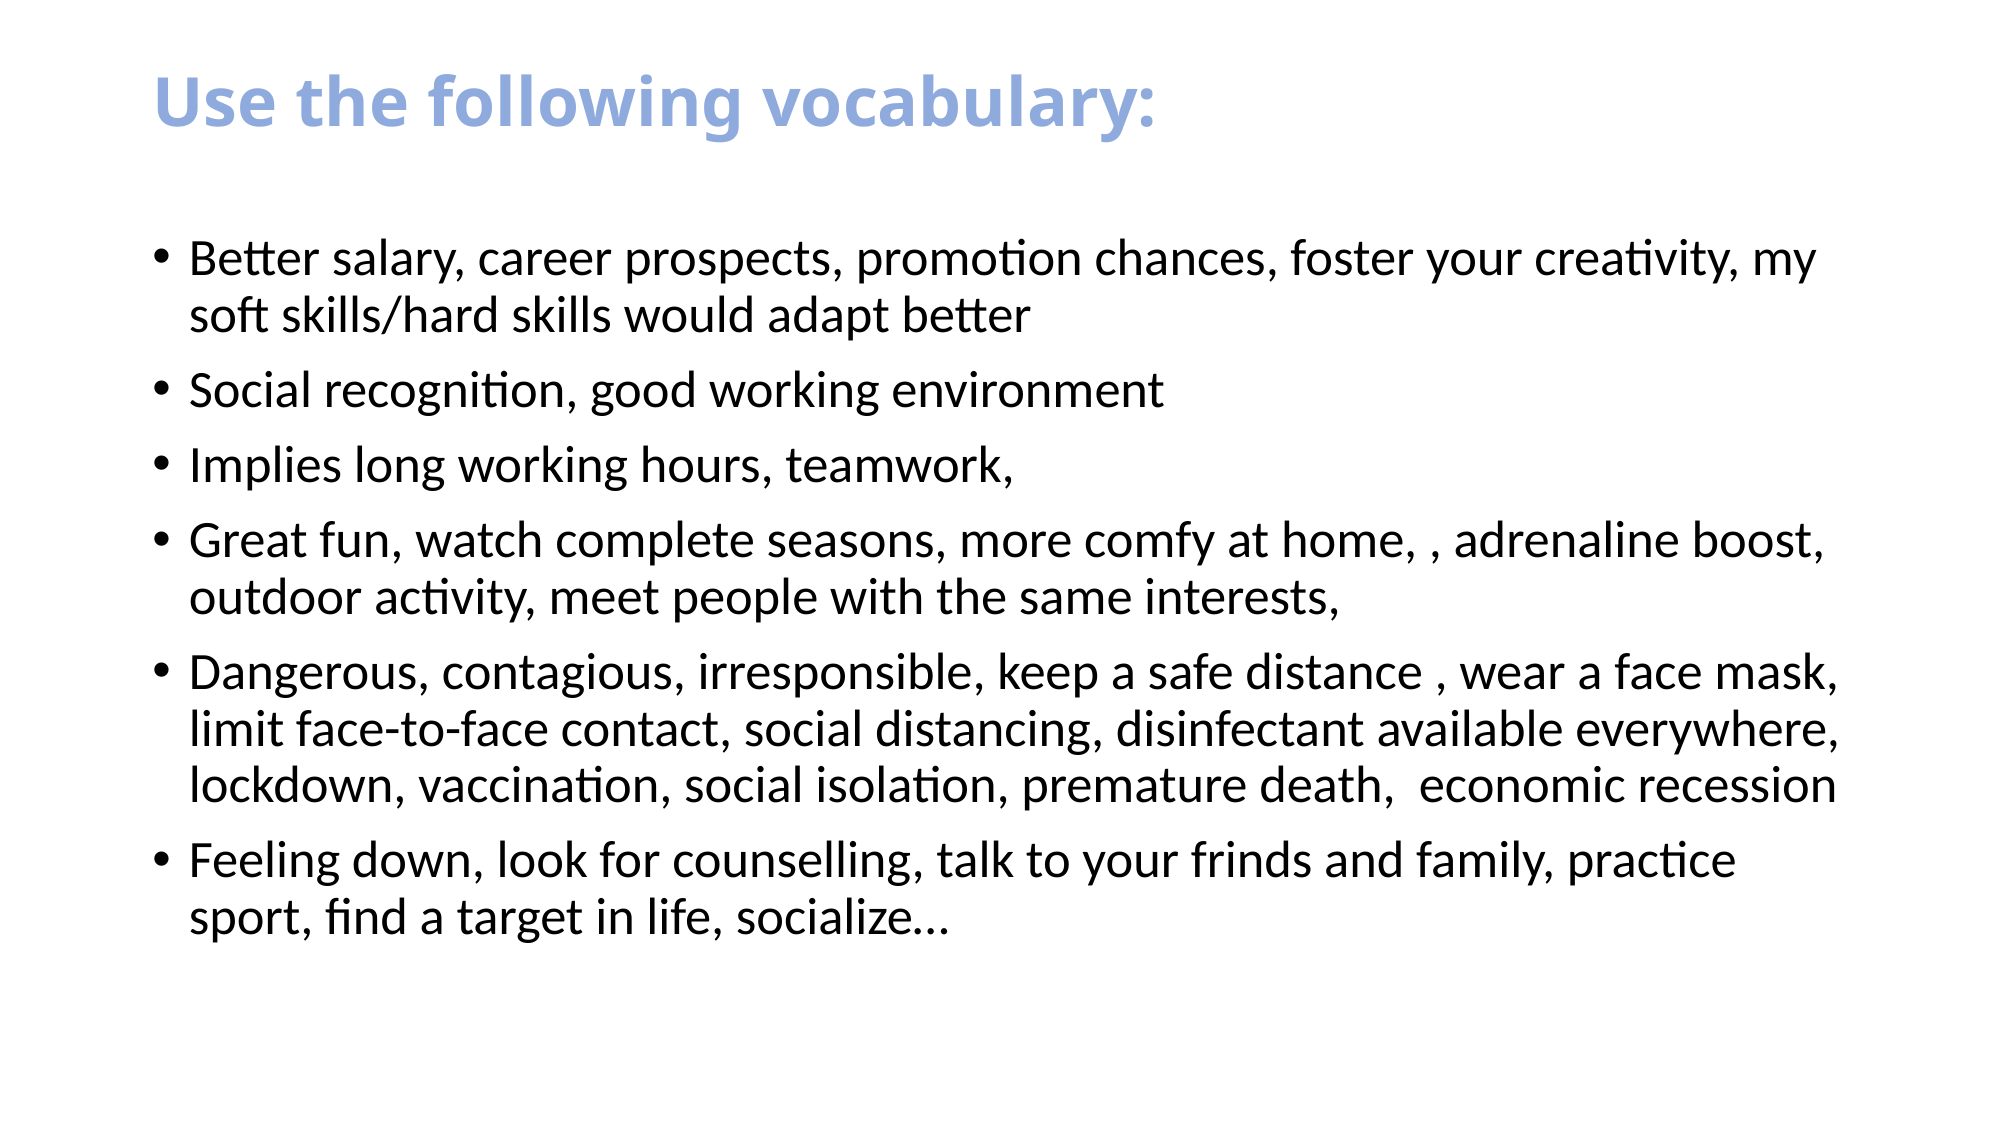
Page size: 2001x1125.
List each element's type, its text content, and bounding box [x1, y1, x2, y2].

list Better salary, career prospects, promotion chances, foster your creativity, my soft skills/hard skills would adapt better Social recognition, good working environment Implies long working hours, teamwork, Great fun, watch complete seasons, more comfy at home, , adrenaline boost, outdoor activity, meet people with the same interests, Dangerous, contagious, irresponsible, keep a safe distance , wear a face mask, limit face-to-face contact, social distancing, disinfectant available everywhere, lockdown, vaccination, social isolation, premature death, economic recession Feeling down, look for counselling, talk to your frinds and family, practice sport, find a target in life, socialize… [137, 223, 1863, 1014]
title Use the following vocabulary: [137, 59, 1863, 223]
